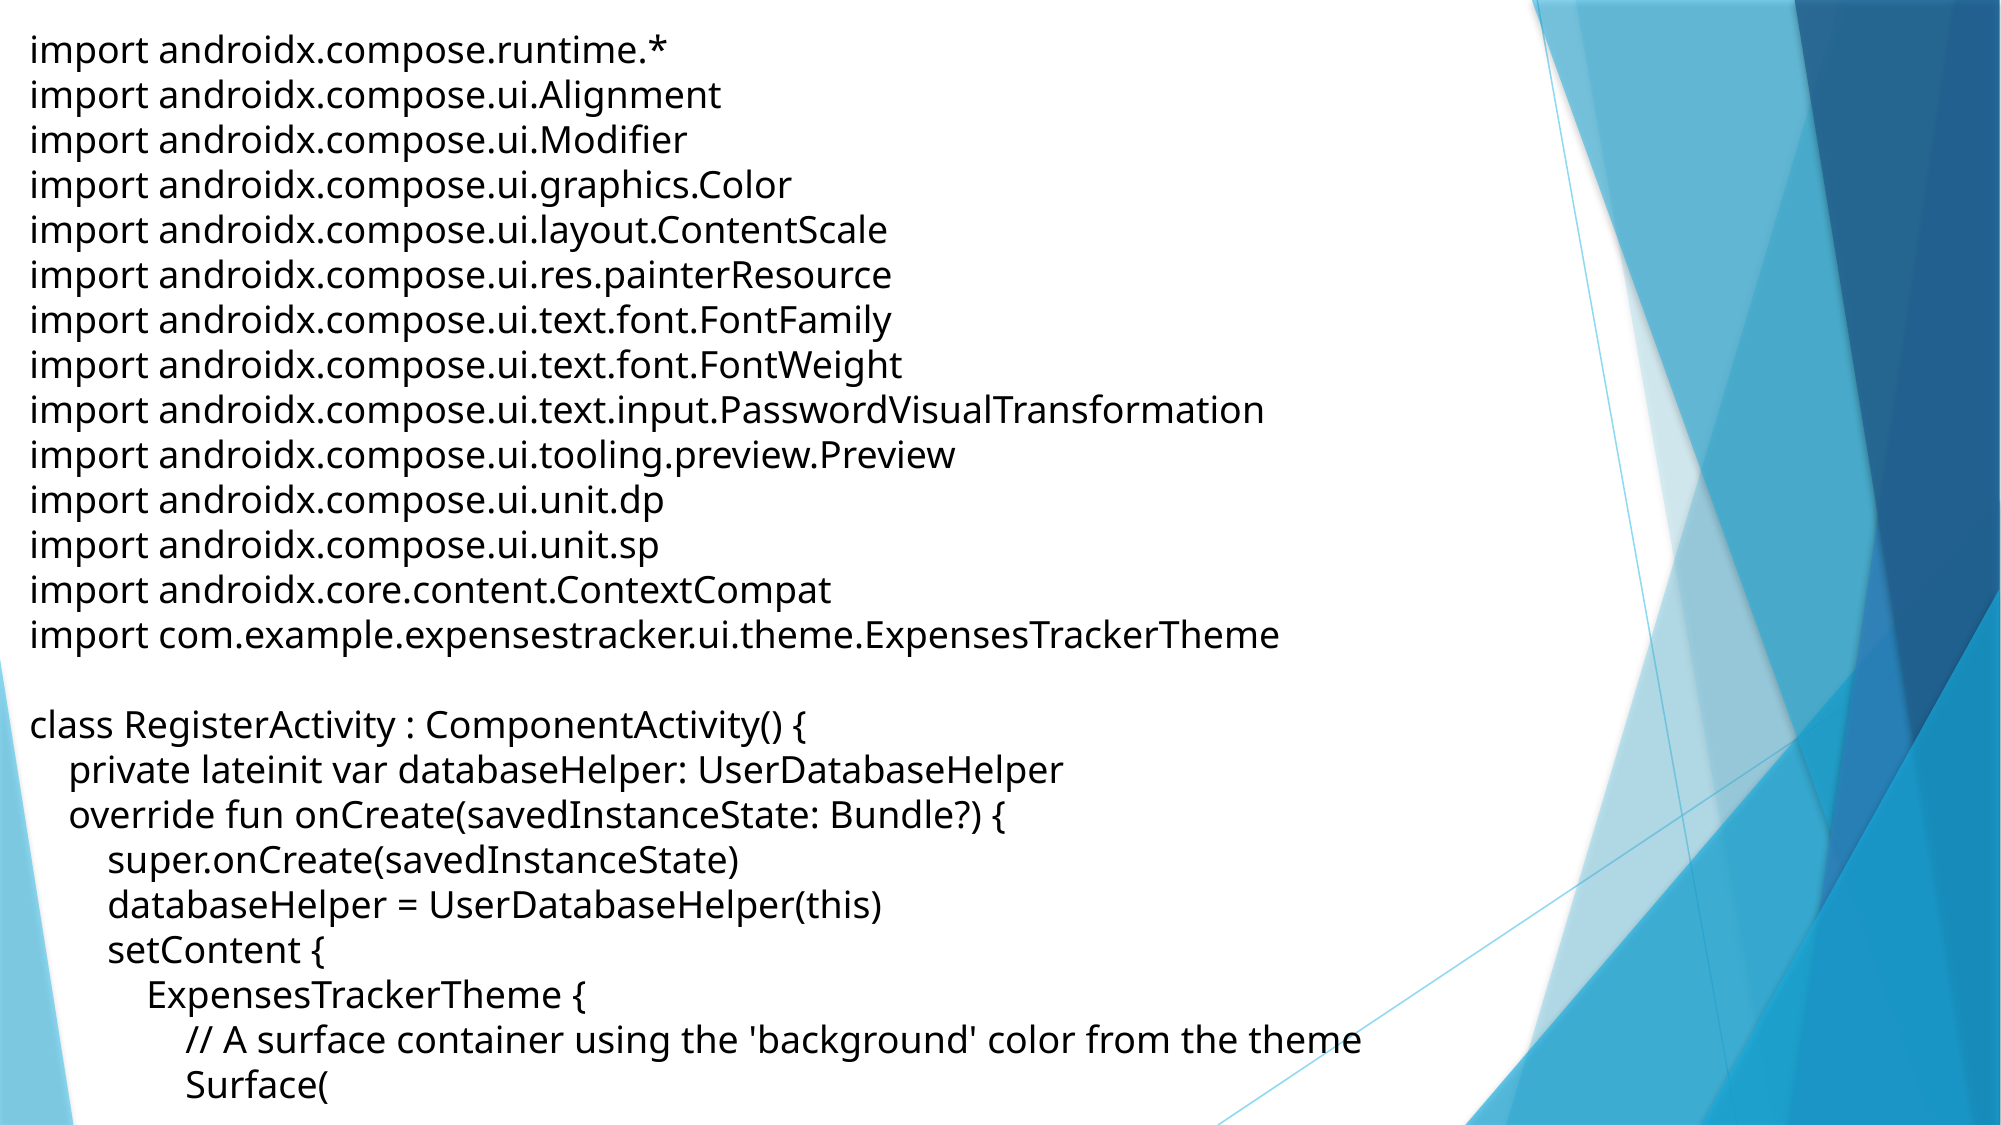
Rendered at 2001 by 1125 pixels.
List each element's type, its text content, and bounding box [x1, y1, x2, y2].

text_box import androidx.compose.runtime.* import androidx.compose.ui.Alignment import androidx.compose.ui.Modifier import androidx.compose.ui.graphics.Color import androidx.compose.ui.layout.ContentScale import androidx.compose.ui.res.painterResource import androidx.compose.ui.text.font.FontFamily import androidx.compose.ui.text.font.FontWeight import androidx.compose.ui.text.input.PasswordVisualTransformation import androidx.compose.ui.tooling.preview.Preview import androidx.compose.ui.unit.dp import androidx.compose.ui.unit.sp import androidx.core.content.ContextCompat import com.example.expensestracker.ui.theme.ExpensesTrackerTheme class RegisterActivity : ComponentActivity() { private lateinit var databaseHelper: UserDatabaseHelper override fun onCreate(savedInstanceState: Bundle?) { super.onCreate(savedInstanceState) databaseHelper = UserDatabaseHelper(this) setContent { ExpensesTrackerTheme { // A surface container using the 'background' color from the theme Surface( [14, 18, 1925, 1125]
